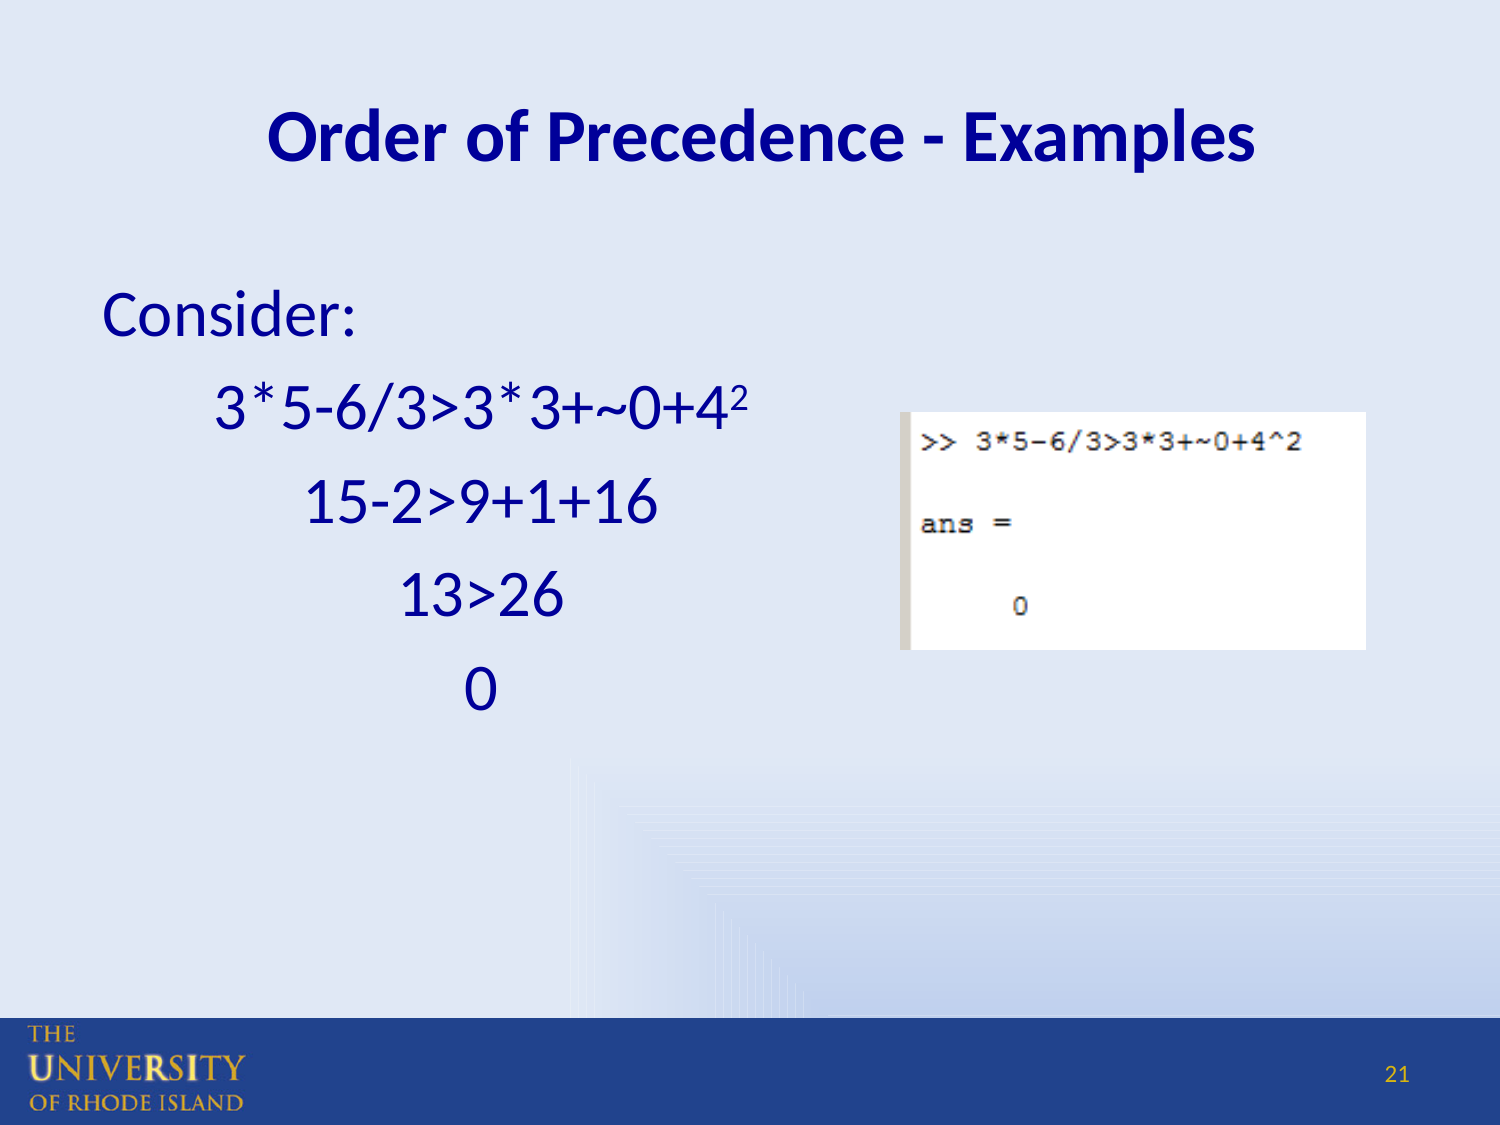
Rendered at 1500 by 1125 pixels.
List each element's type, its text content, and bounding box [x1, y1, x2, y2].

picture [0, 1018, 1500, 1125]
picture [899, 412, 1367, 651]
title Order of Precedence - Examples [87, 37, 1438, 225]
list Consider: 3*5-6/3>3*3+~0+42 15-2>9+1+16 13>26 0 [87, 262, 875, 838]
